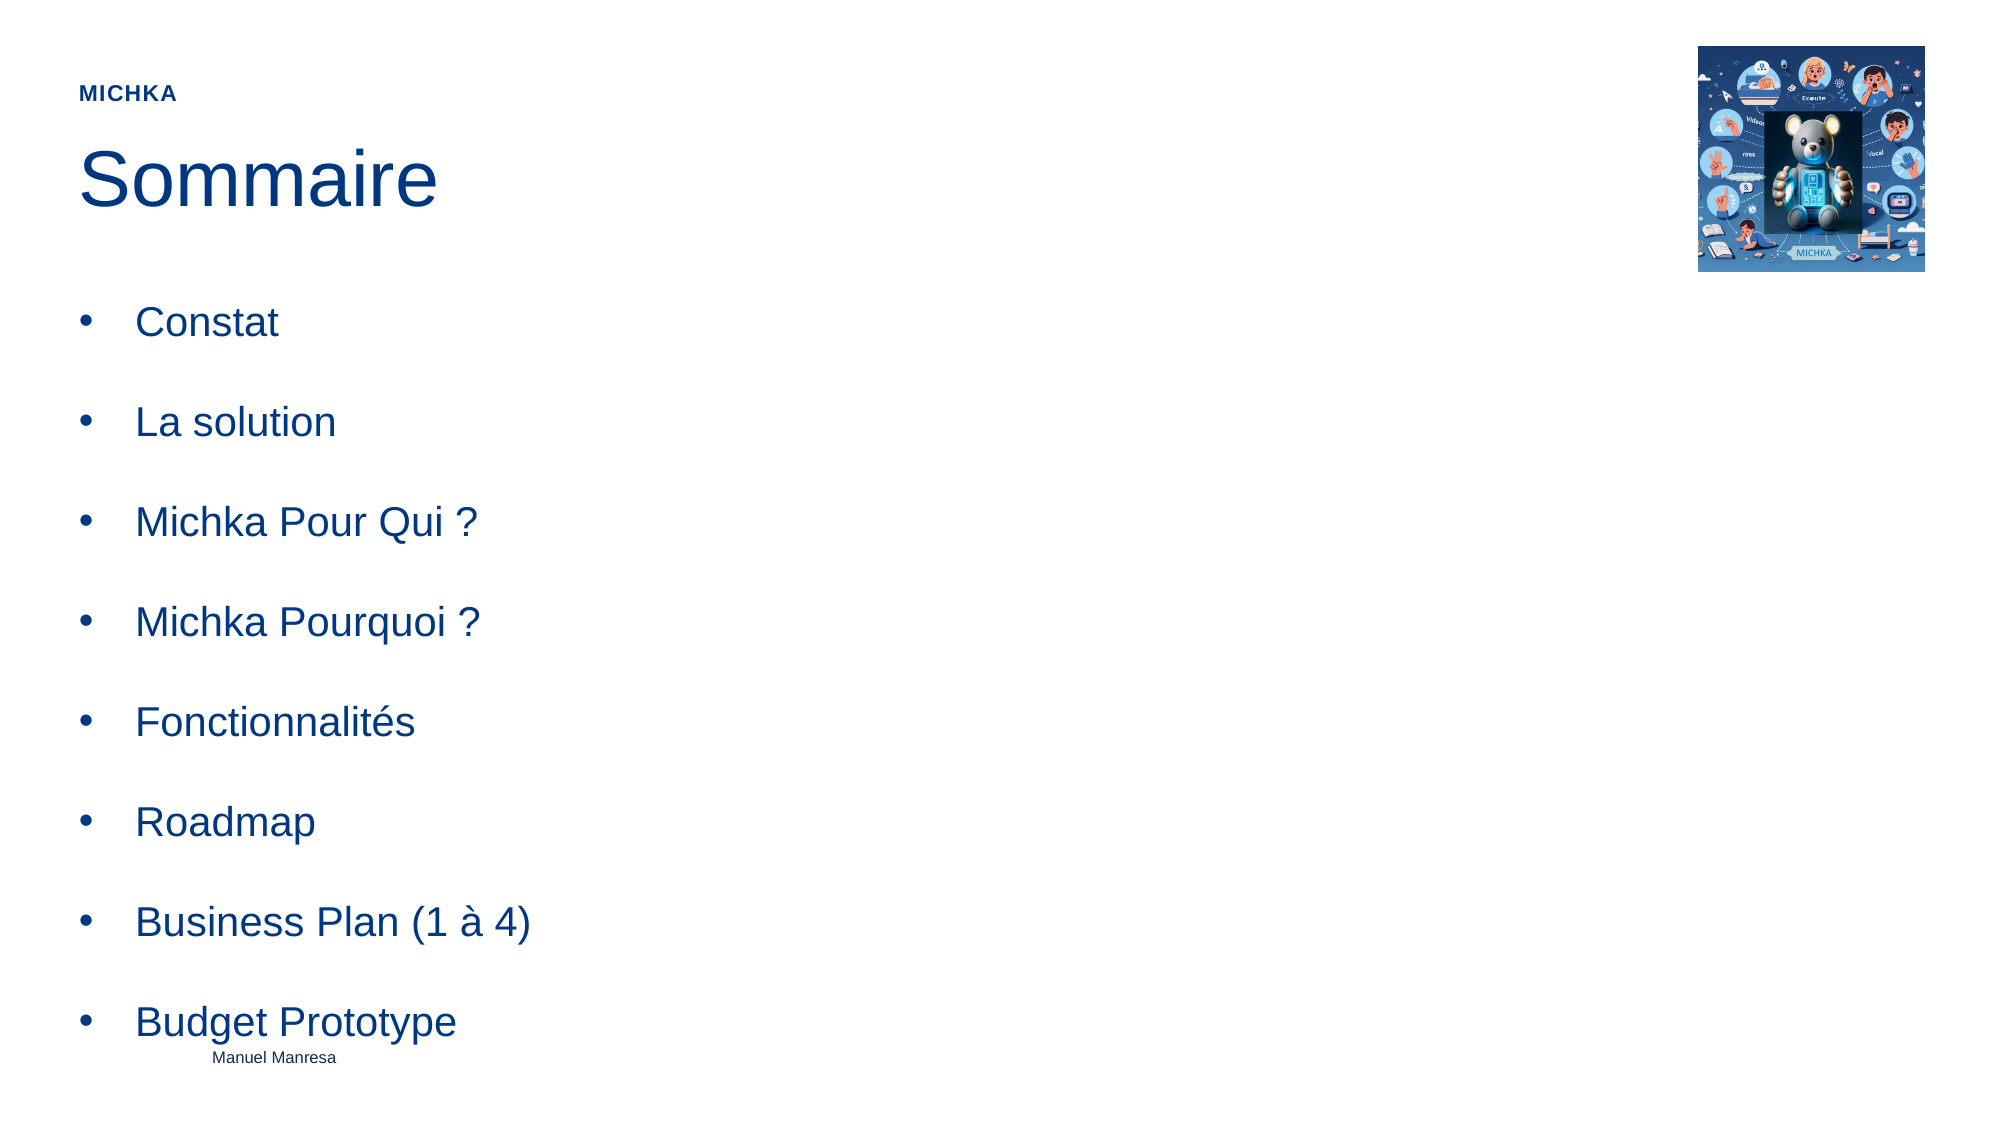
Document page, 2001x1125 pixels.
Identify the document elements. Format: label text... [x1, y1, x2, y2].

list Constat La solution Michka Pour Qui ? Michka Pourquoi ? Fonctionnalités Roadmap Business Plan (1 à 4) Budget Prototype [78, 244, 1922, 1036]
footer Manuel Manresa [197, 1015, 1609, 1075]
title Sommaire [78, 143, 1609, 244]
picture [1698, 46, 1925, 272]
list Michka [78, 78, 1609, 120]
